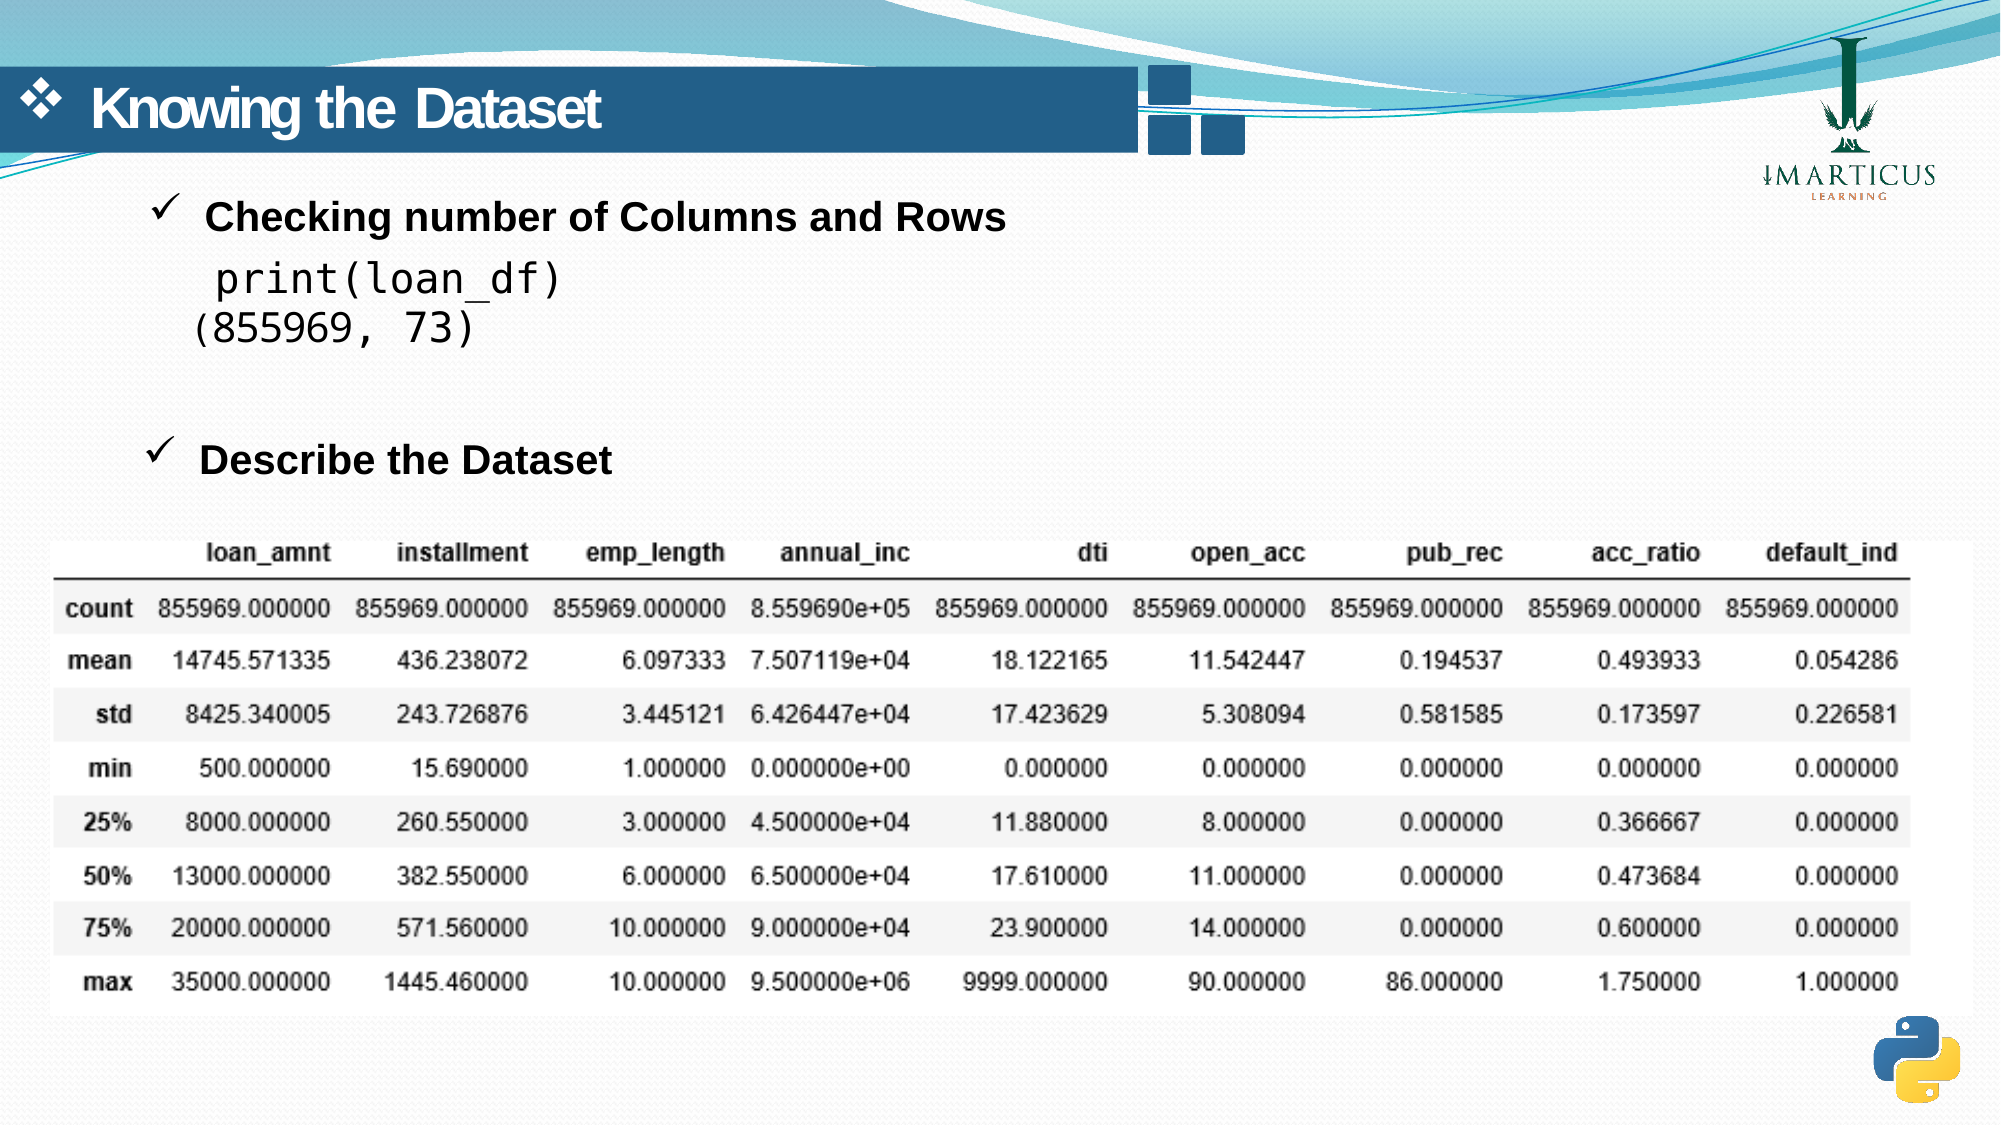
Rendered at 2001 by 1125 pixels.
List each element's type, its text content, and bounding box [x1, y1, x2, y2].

text_box Knowing the Dataset Checking number of Columns and Rows [0, 68, 1138, 241]
text_box [1149, 66, 1190, 103]
text_box [1203, 116, 1243, 153]
text_box [1149, 116, 1190, 153]
picture [49, 541, 1973, 1017]
text_box Describe the Dataset [126, 425, 628, 491]
text_box (855969, 73) [175, 293, 495, 359]
text_box [1762, 37, 1935, 200]
text_box print(loan_df) [212, 249, 567, 302]
text_box [1873, 1031, 1961, 1103]
